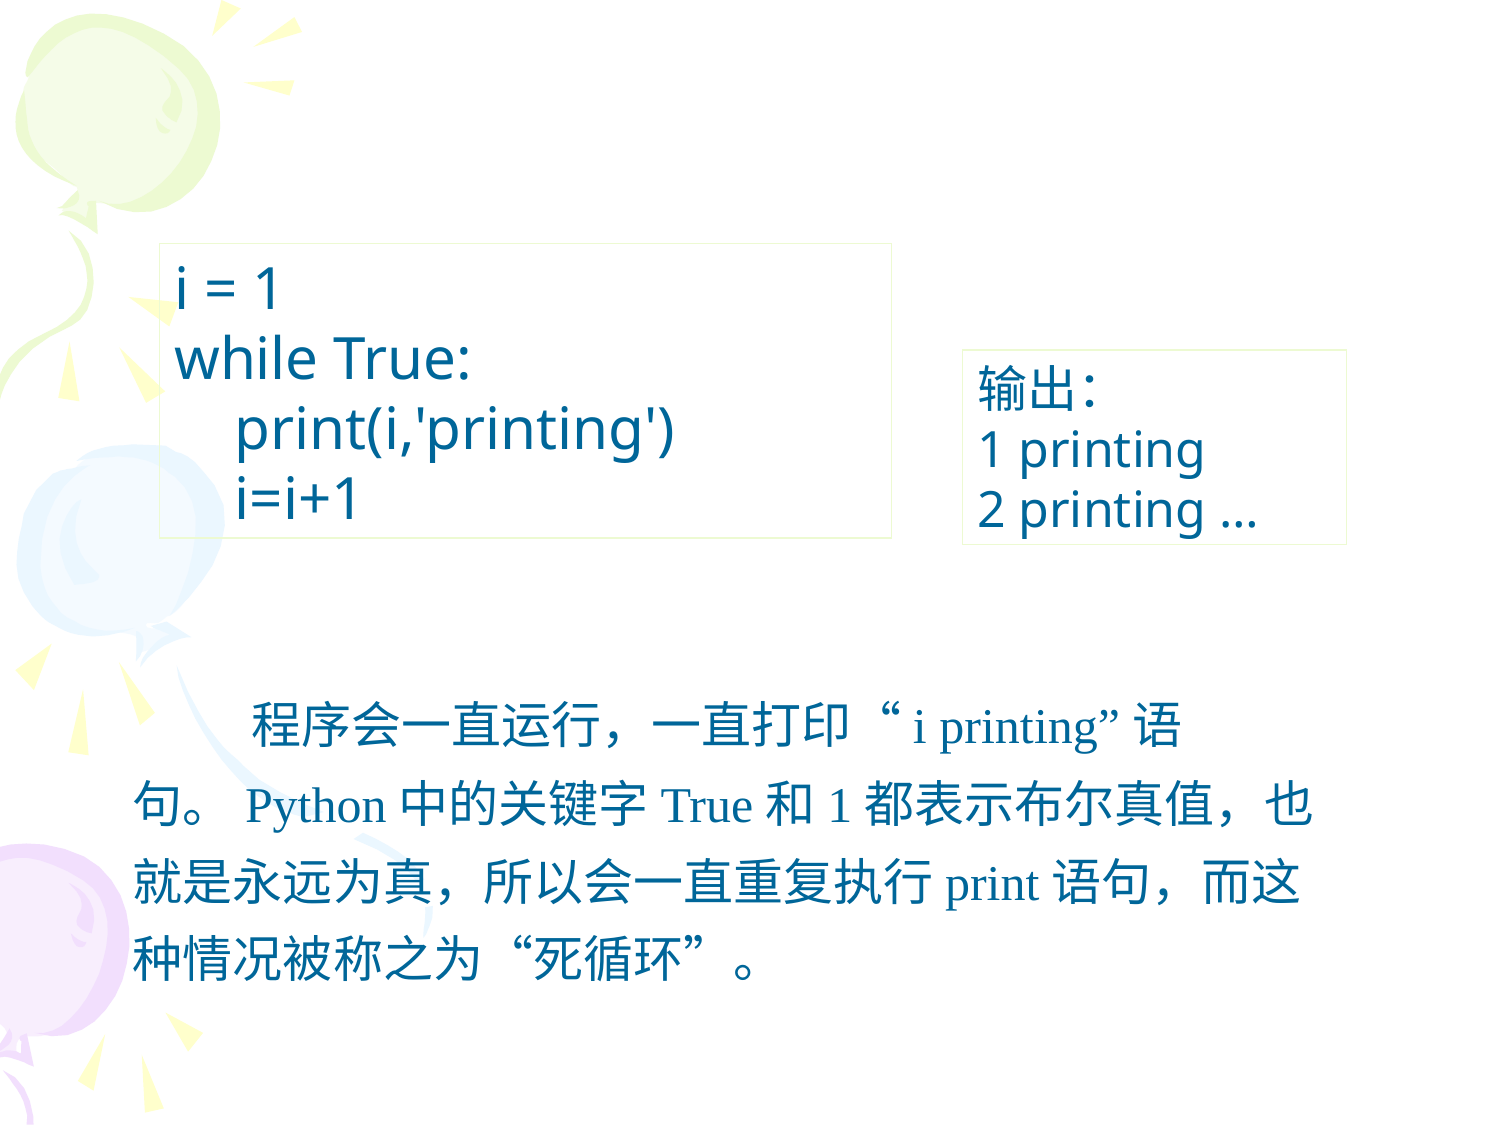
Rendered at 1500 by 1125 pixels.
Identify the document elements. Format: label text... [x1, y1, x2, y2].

text_box 程序会一直运行，一直打印“i printing”语句。Python中的关键字True和1都表示布尔真值，也就是永远为真，所以会一直重复执行print语句，而这种情况被称之为“死循环”。 [118, 668, 1347, 953]
text_box i = 1 while True: print(i,'printing') i=i+1 [159, 243, 892, 539]
text_box 输出： 1 printing 2 printing … [962, 349, 1347, 545]
